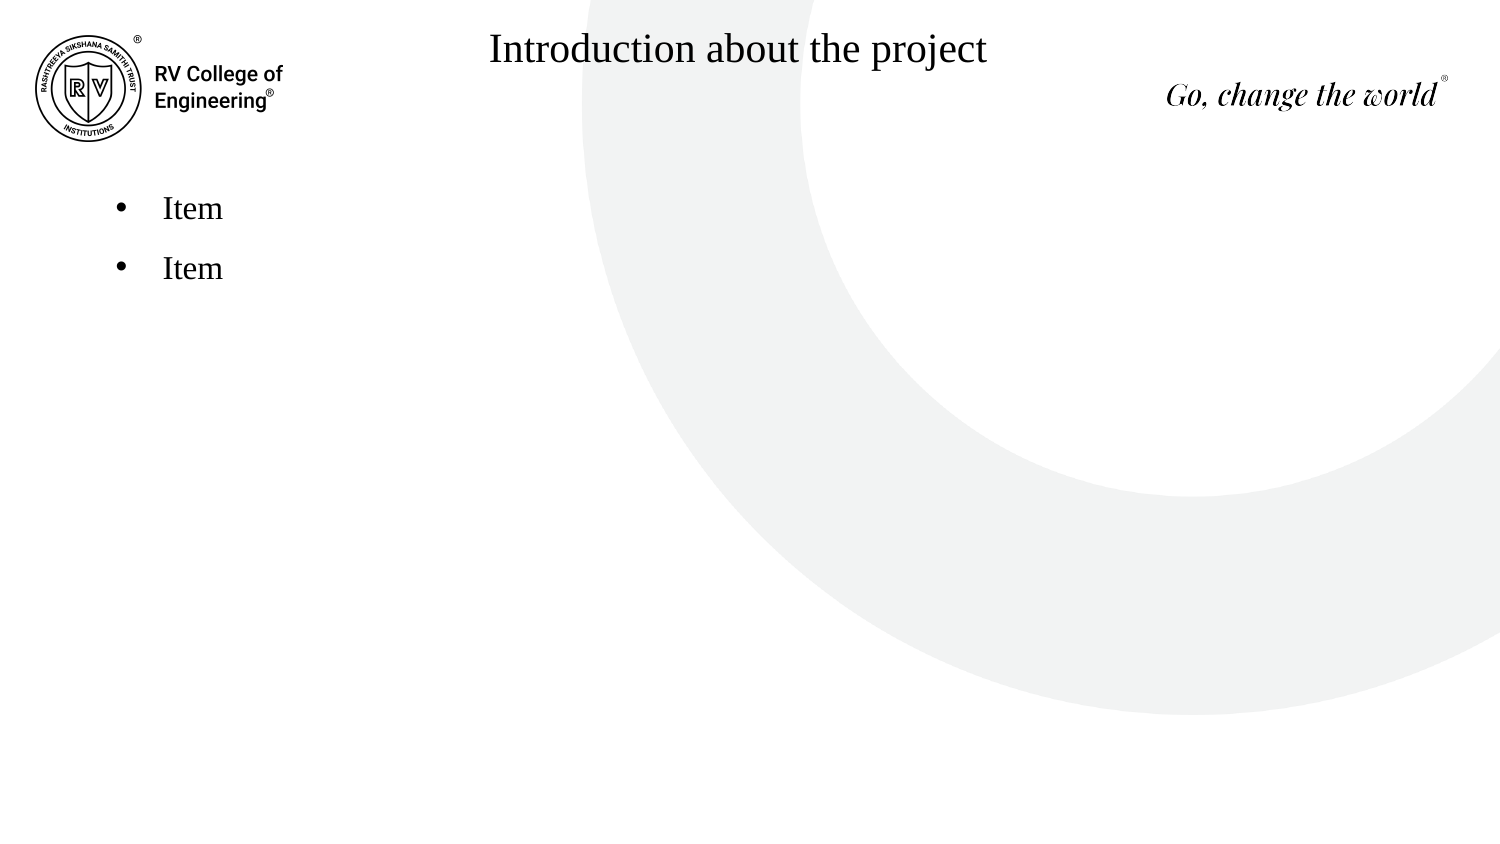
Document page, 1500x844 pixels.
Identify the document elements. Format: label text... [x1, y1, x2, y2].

text_box Item Item [113, 185, 1387, 345]
text_box Introduction about the project [413, 19, 1087, 72]
picture [0, 0, 1500, 844]
